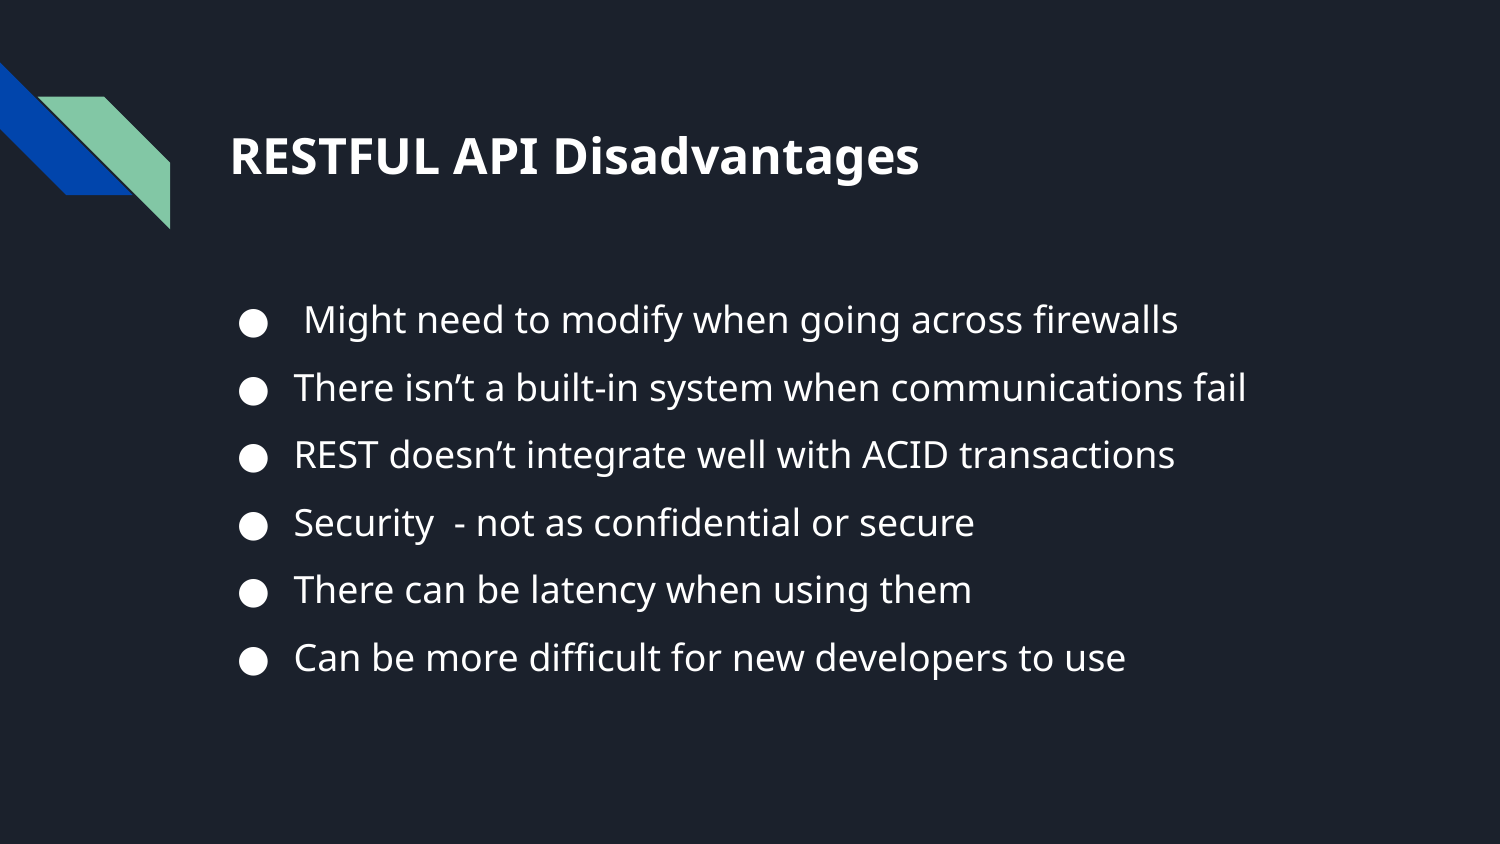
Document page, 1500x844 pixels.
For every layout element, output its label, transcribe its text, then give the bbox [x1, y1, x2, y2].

title RESTFUL API Disadvantages [214, 109, 1370, 259]
list Might need to modify when going across firewalls There isn’t a built-in system when communications fail REST doesn’t integrate well with ACID transactions Security - not as confidential or secure There can be latency when using them Can be more difficult for new developers to use [203, 259, 1359, 788]
